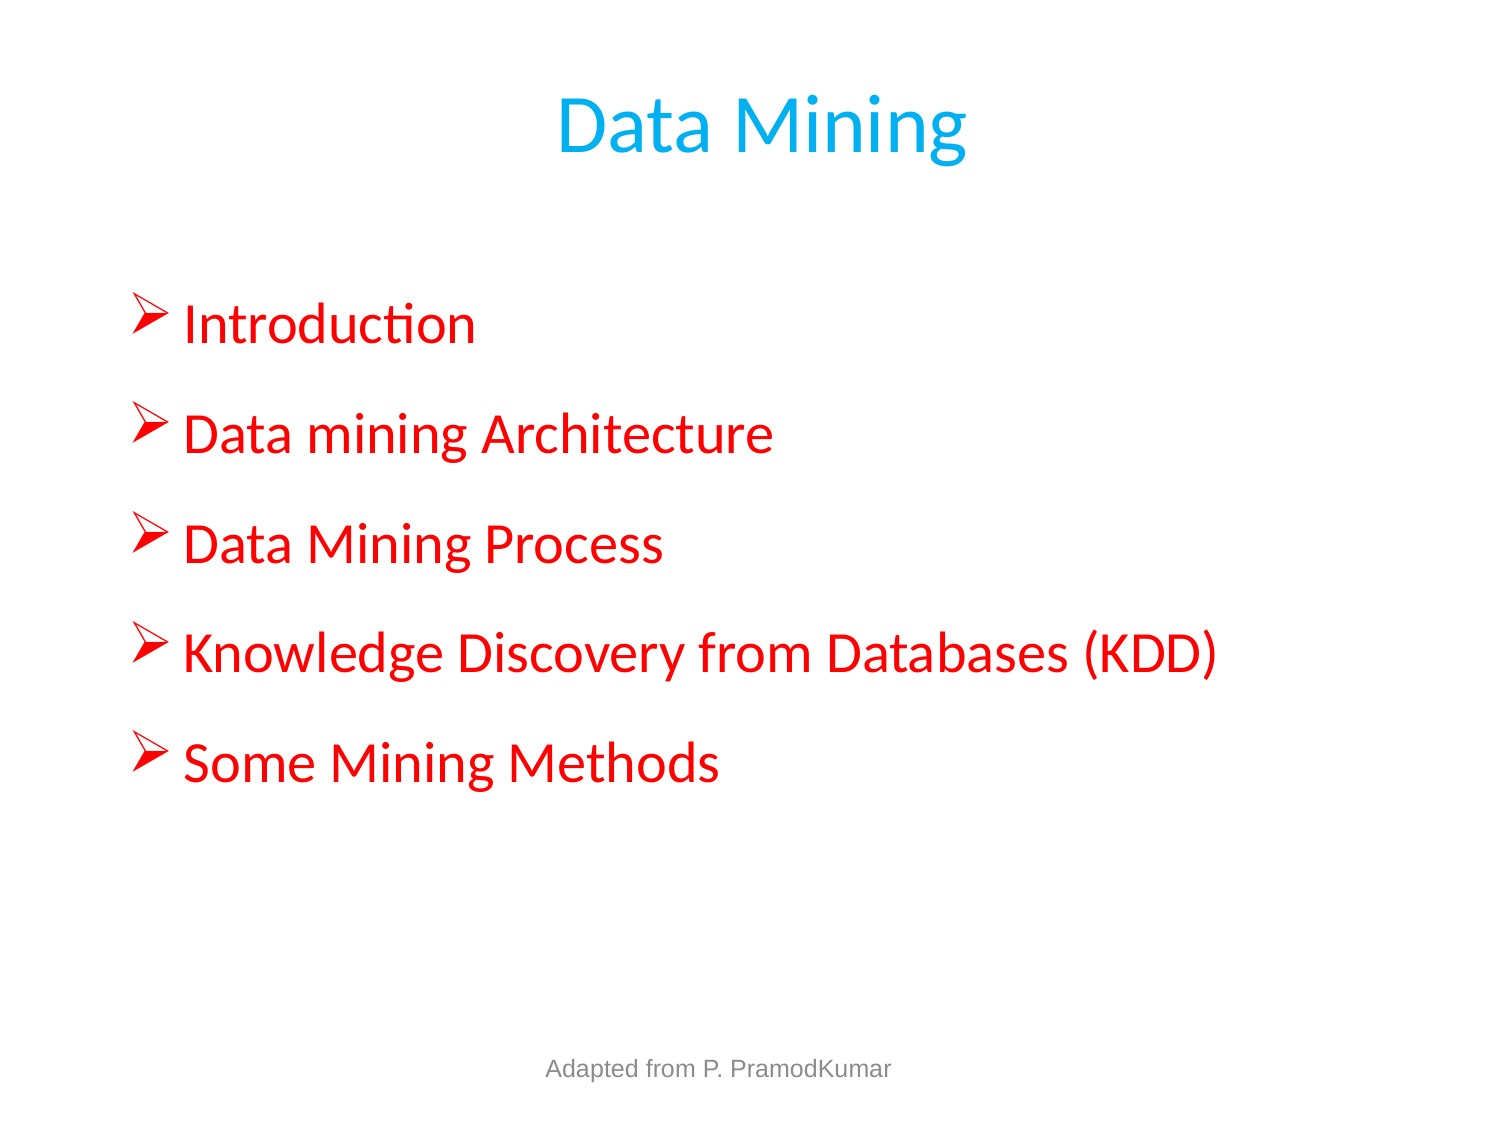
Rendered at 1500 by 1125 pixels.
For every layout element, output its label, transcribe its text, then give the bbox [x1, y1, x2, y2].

title Data Mining [87, 37, 1438, 200]
list Introduction Data mining Architecture Data Mining Process Knowledge Discovery from Databases (KDD) Some Mining Methods [112, 249, 1425, 950]
footer Adapted from P. PramodKumar [324, 1037, 1113, 1098]
